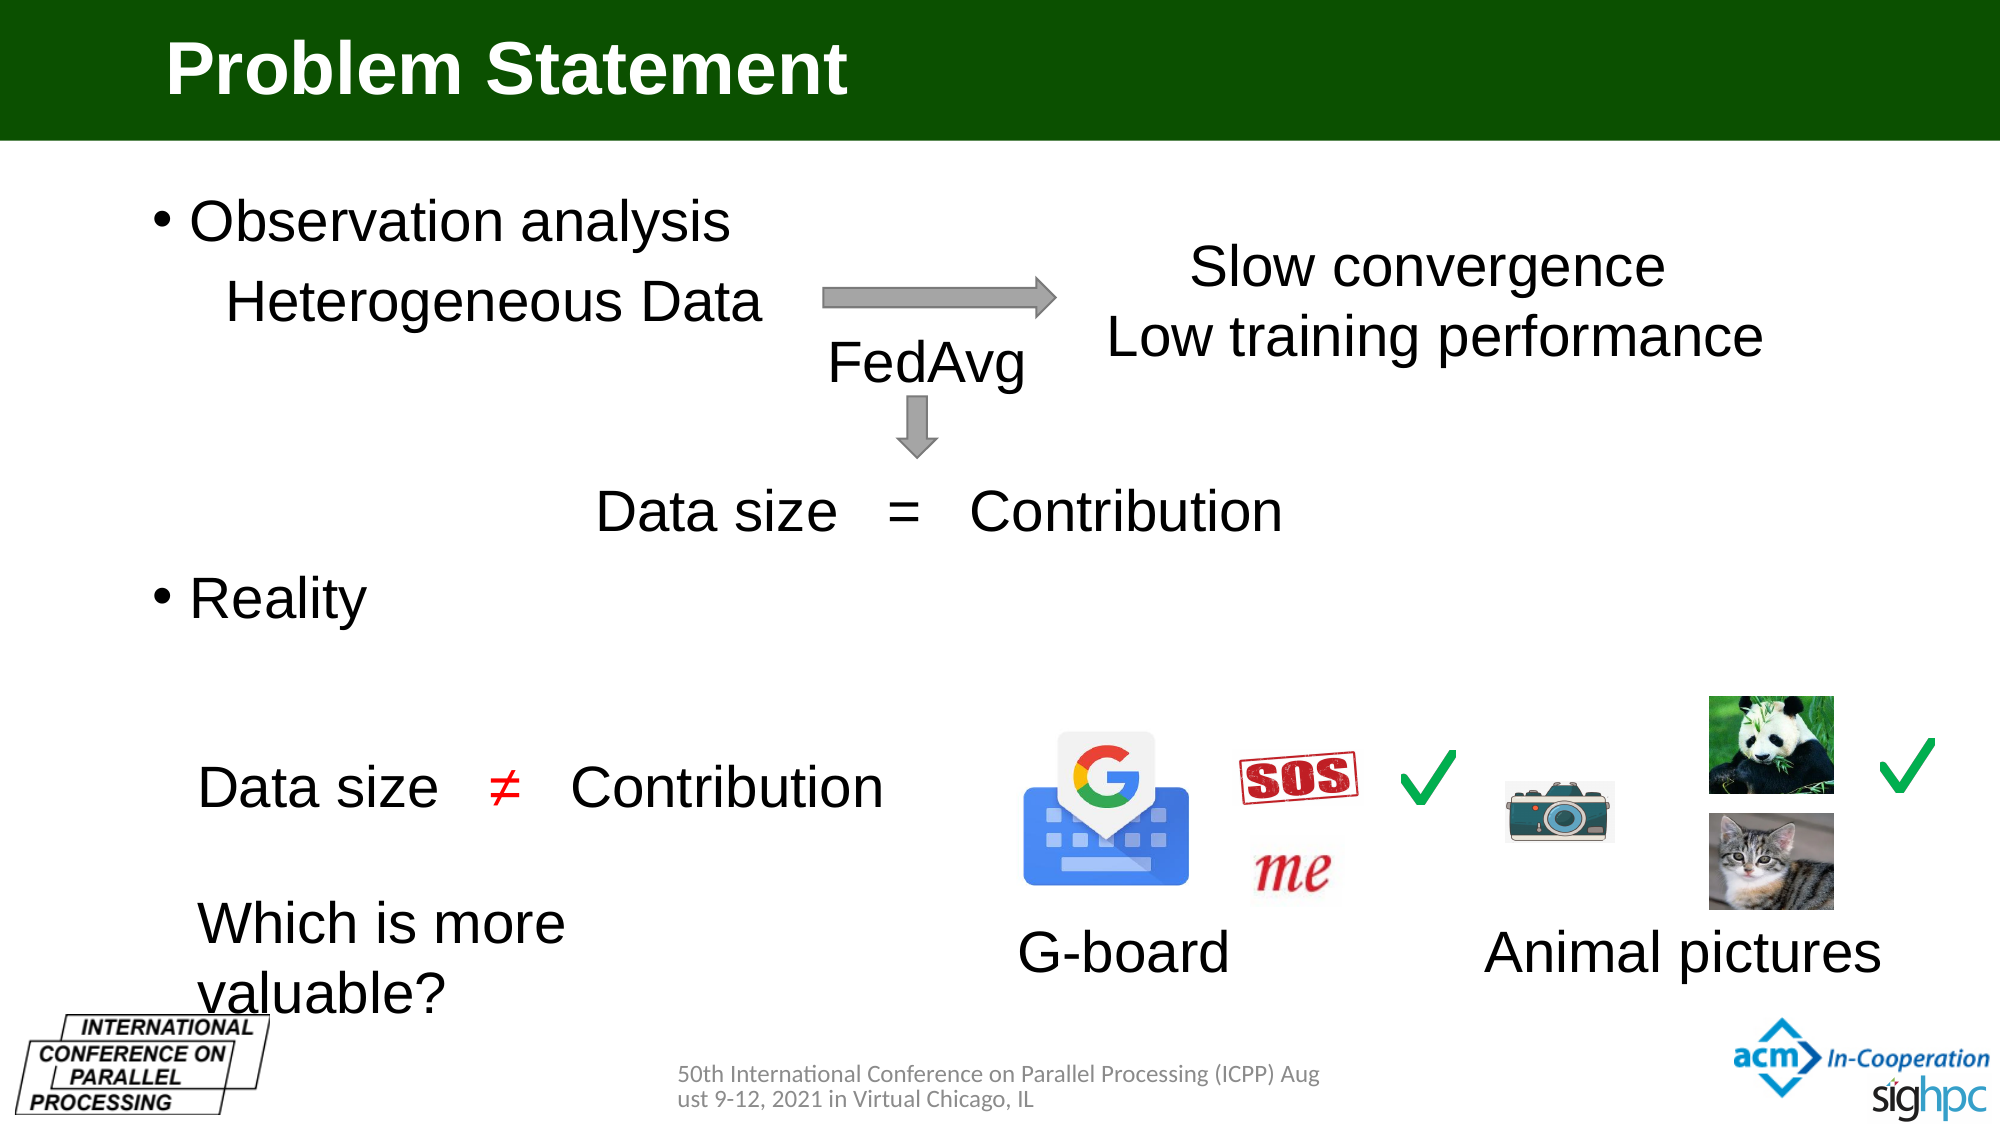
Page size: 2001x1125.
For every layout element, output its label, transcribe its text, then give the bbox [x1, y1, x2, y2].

picture [1401, 750, 1456, 805]
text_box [210, 220, 1790, 552]
footer 50th International Conference on Parallel Processing (ICPP) August 9-12, 2021 in Virtual Chicago, IL [662, 1042, 1338, 1103]
text_box Which is more valuable? [182, 877, 847, 1033]
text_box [1469, 696, 1958, 993]
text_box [1002, 726, 1364, 993]
text_box Problem Statement [0, 0, 2000, 141]
list Observation analysis Reality [137, 140, 1863, 964]
picture [1734, 1017, 1992, 1124]
picture [1880, 738, 1935, 794]
